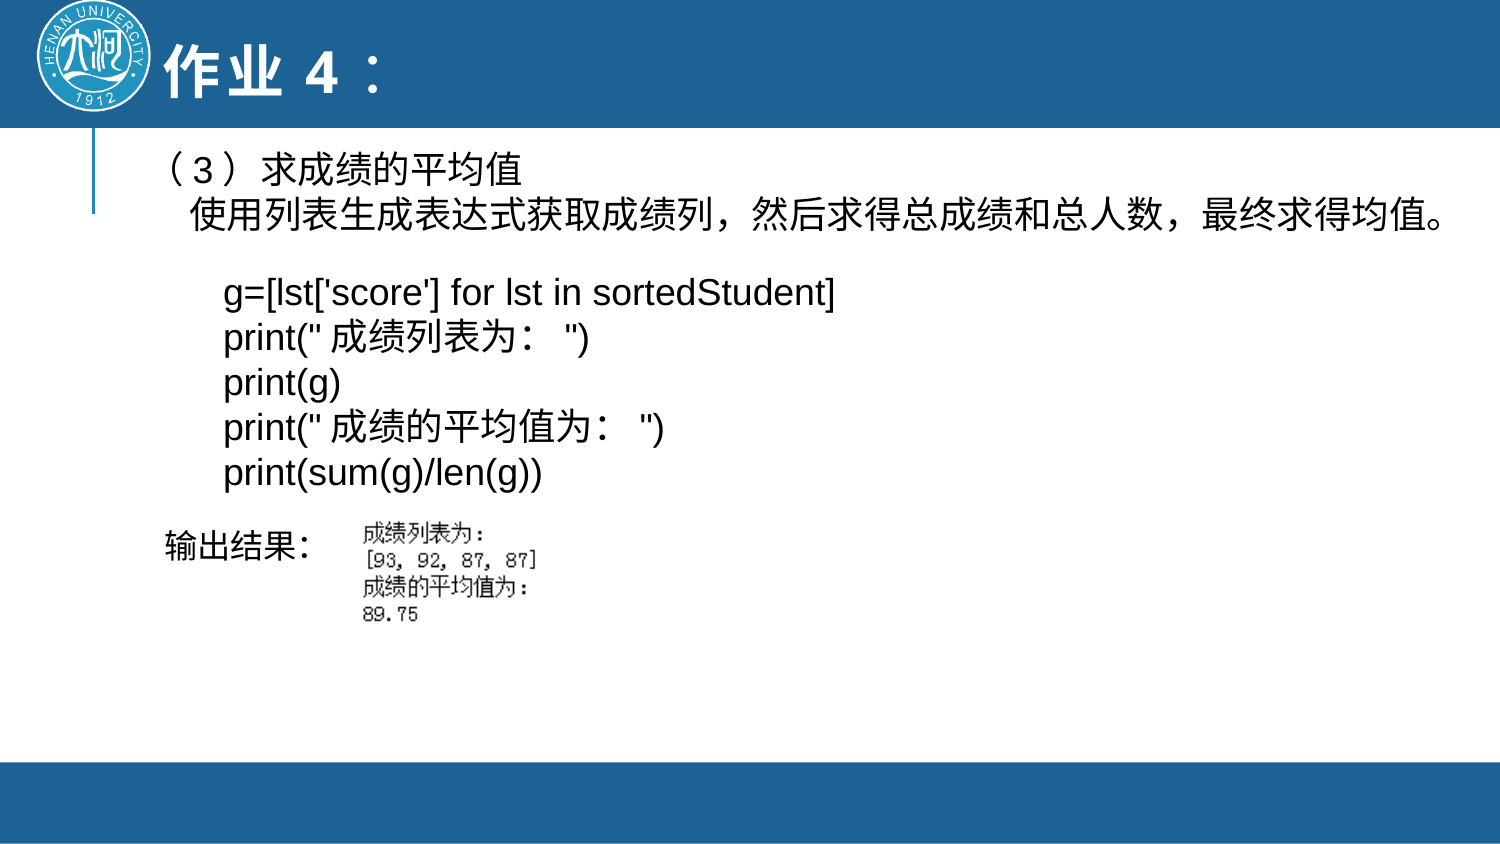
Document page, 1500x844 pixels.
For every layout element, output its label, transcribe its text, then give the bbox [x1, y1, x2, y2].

text_box 作业4： [147, 27, 432, 113]
text_box （3）求成绩的平均值 使用列表生成表达式获取成绩列，然后求得总成绩和总人数，最终求得均值。 [131, 138, 1479, 244]
text_box 输出结果： [149, 517, 340, 573]
picture [345, 517, 645, 634]
text_box g=[lst['score'] for lst in sortedStudent] print("成绩列表为：") print(g) print("成绩的平均值为：") print(sum(g)/len(g)) [208, 260, 883, 500]
